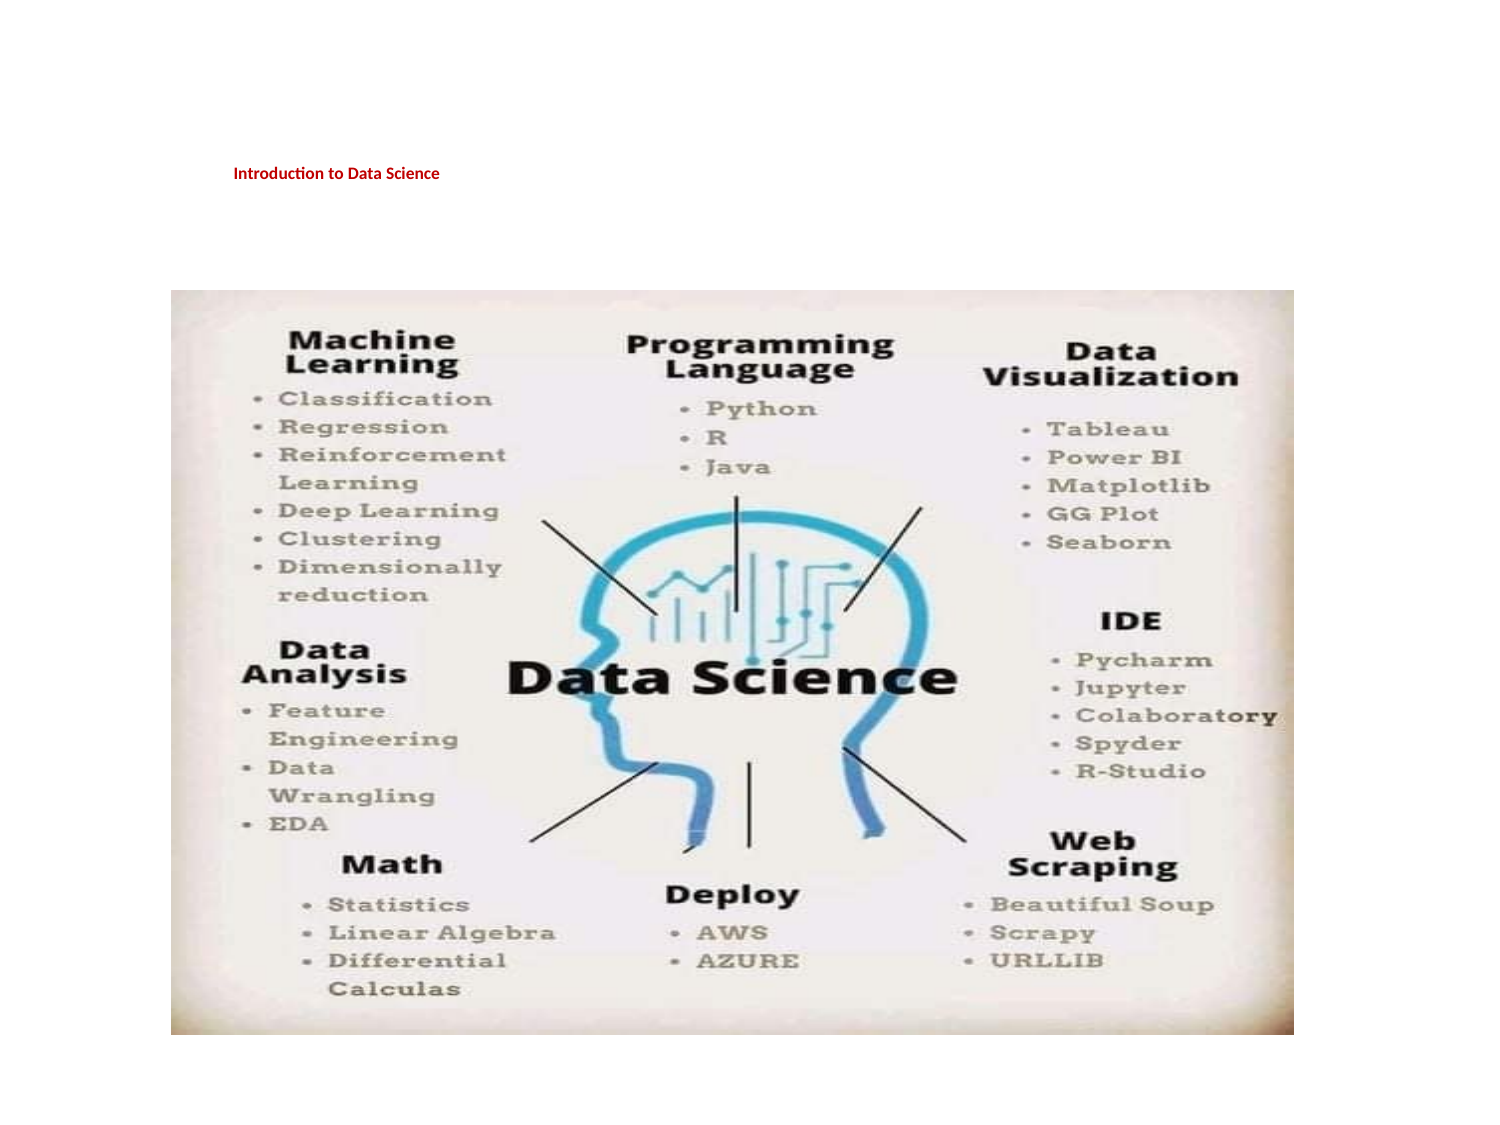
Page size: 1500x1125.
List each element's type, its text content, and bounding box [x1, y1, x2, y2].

picture [170, 290, 1294, 1036]
title Introduction to Data Science [218, 90, 1329, 256]
